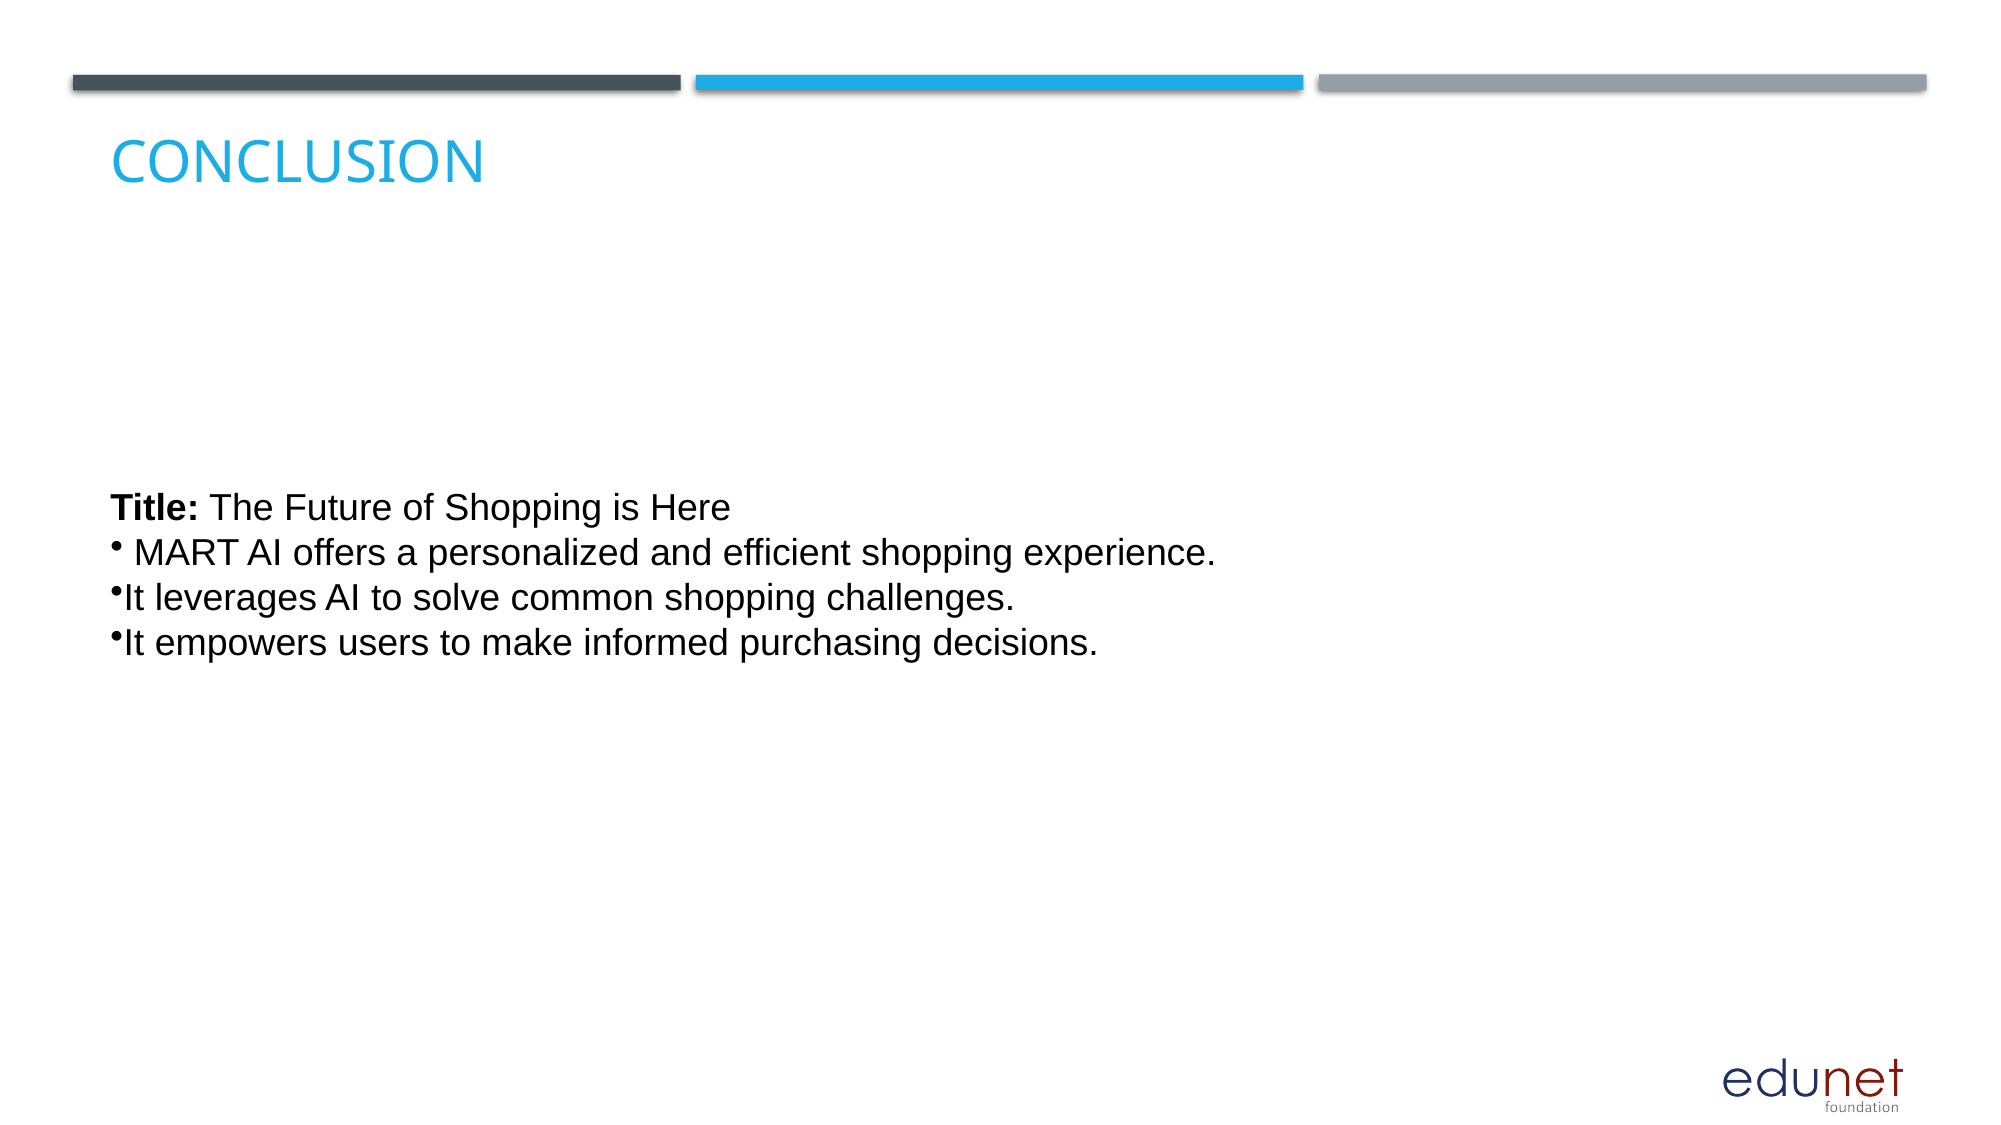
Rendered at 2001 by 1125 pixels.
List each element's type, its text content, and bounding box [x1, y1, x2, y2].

title Conclusion [95, 115, 1905, 203]
picture [1719, 1056, 1905, 1116]
list Title: The Future of Shopping is Here MART AI offers a personalized and efficient shopping experience. It leverages AI to solve common shopping challenges. It empowers users to make informed purchasing decisions. [95, 269, 1256, 922]
